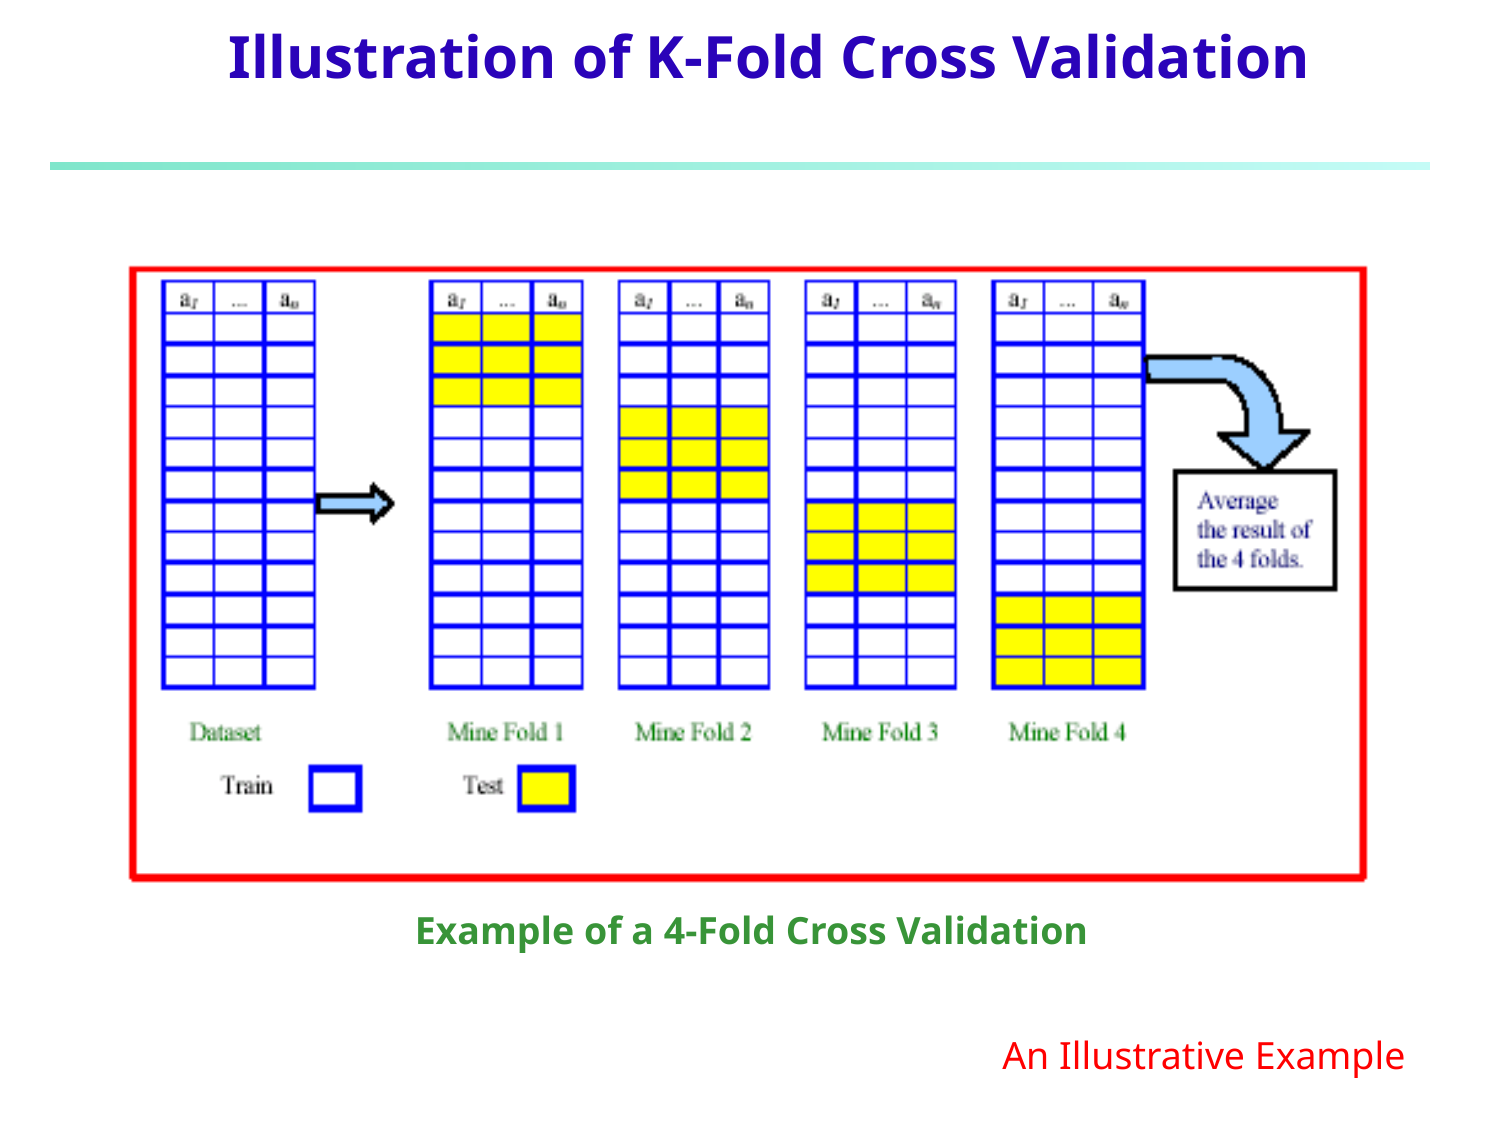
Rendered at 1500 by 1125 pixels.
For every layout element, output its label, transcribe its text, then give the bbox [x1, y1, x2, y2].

picture [124, 262, 1376, 888]
title Illustration of K-Fold Cross Validation [112, 37, 1426, 98]
text_box An Illustrative Example [987, 1024, 1475, 1085]
text_box Example of a 4-Fold Cross Validation [399, 899, 1200, 960]
